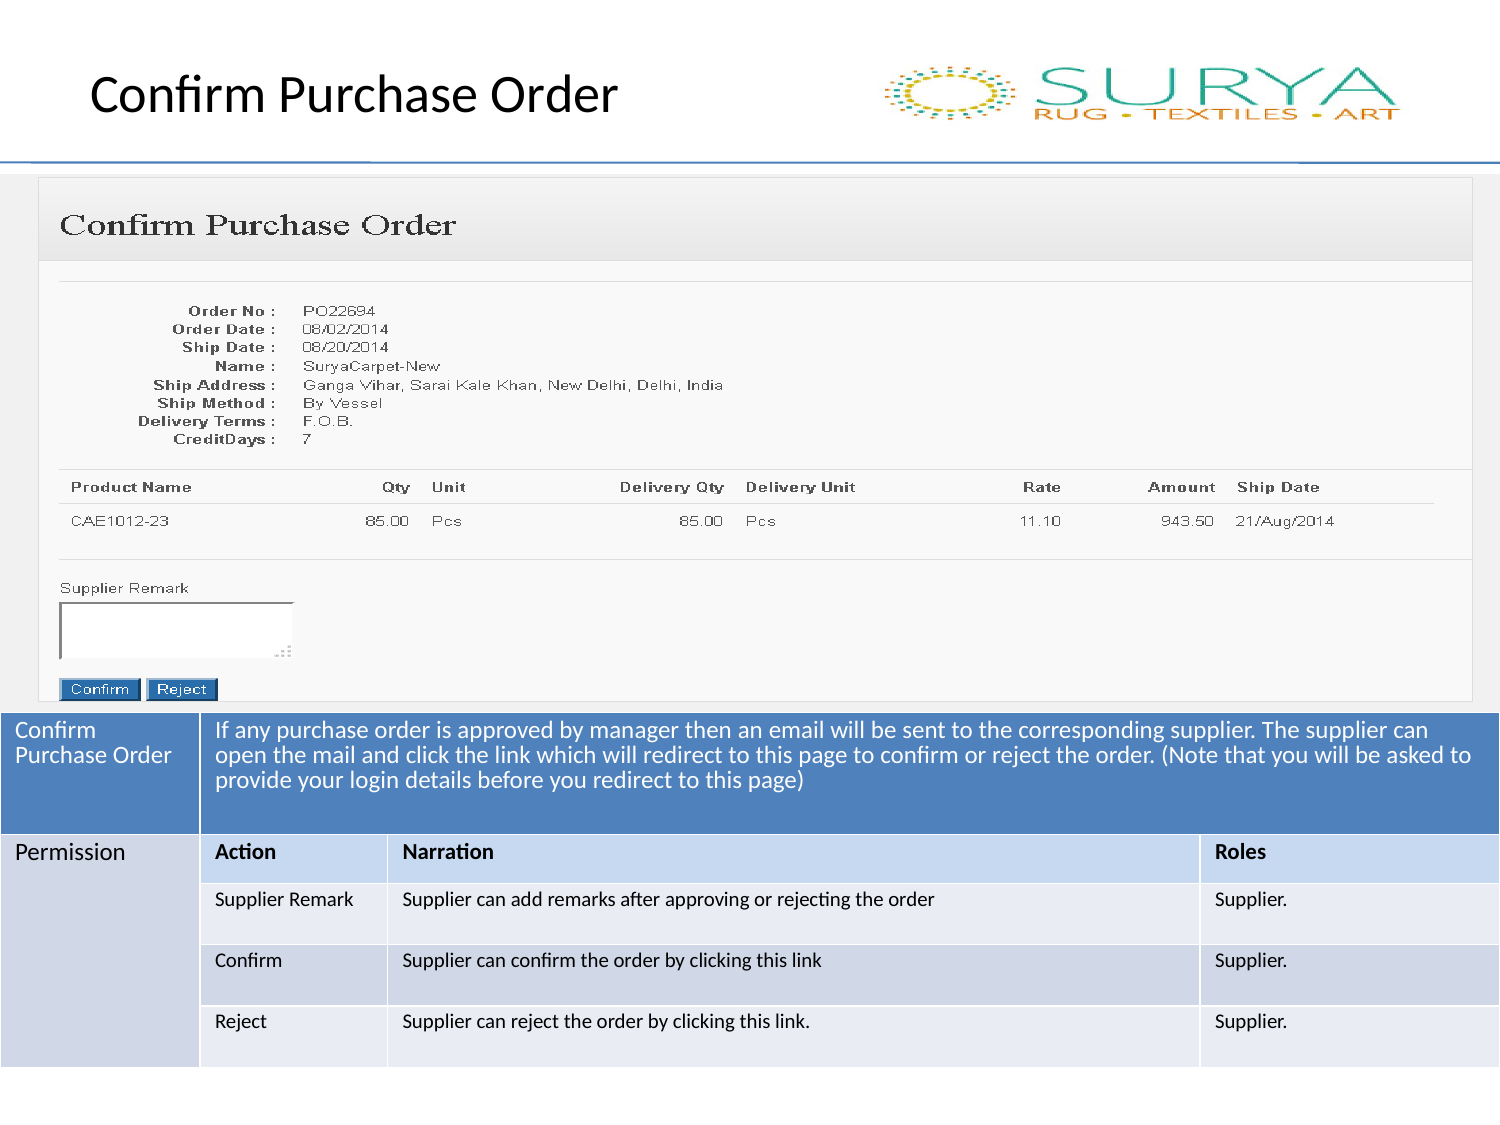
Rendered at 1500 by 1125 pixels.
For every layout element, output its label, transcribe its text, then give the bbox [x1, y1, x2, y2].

table_cell Permission [1, 835, 199, 1067]
table_cell Reject [201, 1007, 387, 1067]
table_header Confirm Purchase Order [1, 721, 199, 834]
table_cell Supplier. [1201, 884, 1499, 944]
table_cell Supplier. [1201, 1007, 1499, 1067]
table_cell Supplier can confirm the order by clicking this link [388, 945, 1199, 1005]
table_header If any purchase order is approved by manager then an email will be sent to the corresponding supplier. The supplier can open the mail and click the link which will redirect to this page to confirm or reject the order. (Note that you will be asked to provide your login details before you redirect to this page) [201, 721, 1499, 834]
title Confirm Purchase Order [75, 45, 1425, 138]
table_cell Narration [388, 835, 1199, 883]
table_cell Supplier can add remarks after approving or rejecting the order [388, 884, 1199, 944]
table_cell Supplier. [1201, 945, 1499, 1005]
table_cell Confirm [201, 945, 387, 1005]
table_cell Roles [1201, 835, 1499, 883]
table_cell Supplier Remark [201, 884, 387, 944]
picture [0, 174, 1500, 713]
table_cell Supplier can reject the order by clicking this link. [388, 1007, 1199, 1067]
table_cell Action [201, 835, 387, 883]
